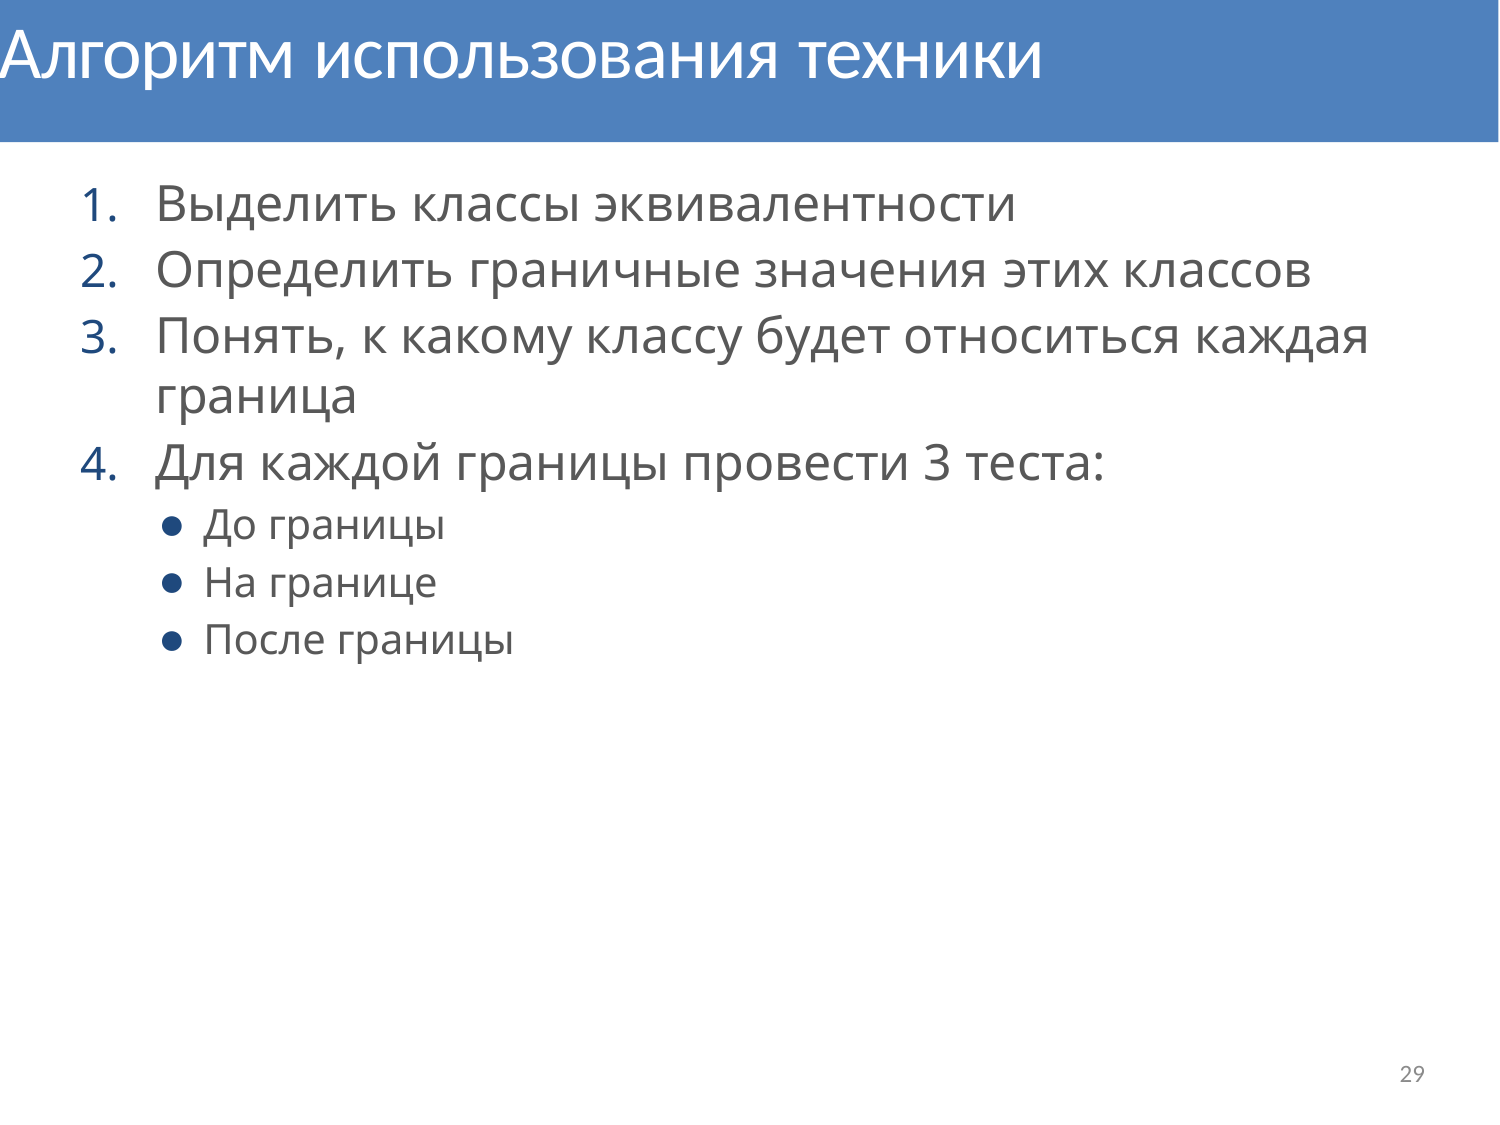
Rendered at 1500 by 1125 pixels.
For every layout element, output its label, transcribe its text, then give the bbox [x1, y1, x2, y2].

slide_number 29 [1074, 746, 1425, 1125]
title Алгоритм использования техники [0, 0, 1499, 143]
text_box Выделить классы эквивалентности Определить граничные значения этих классов Понять, к какому классу будет относиться каждая граница Для каждой границы провести 3 теста: До границы На границе После границы [78, 162, 1380, 664]
